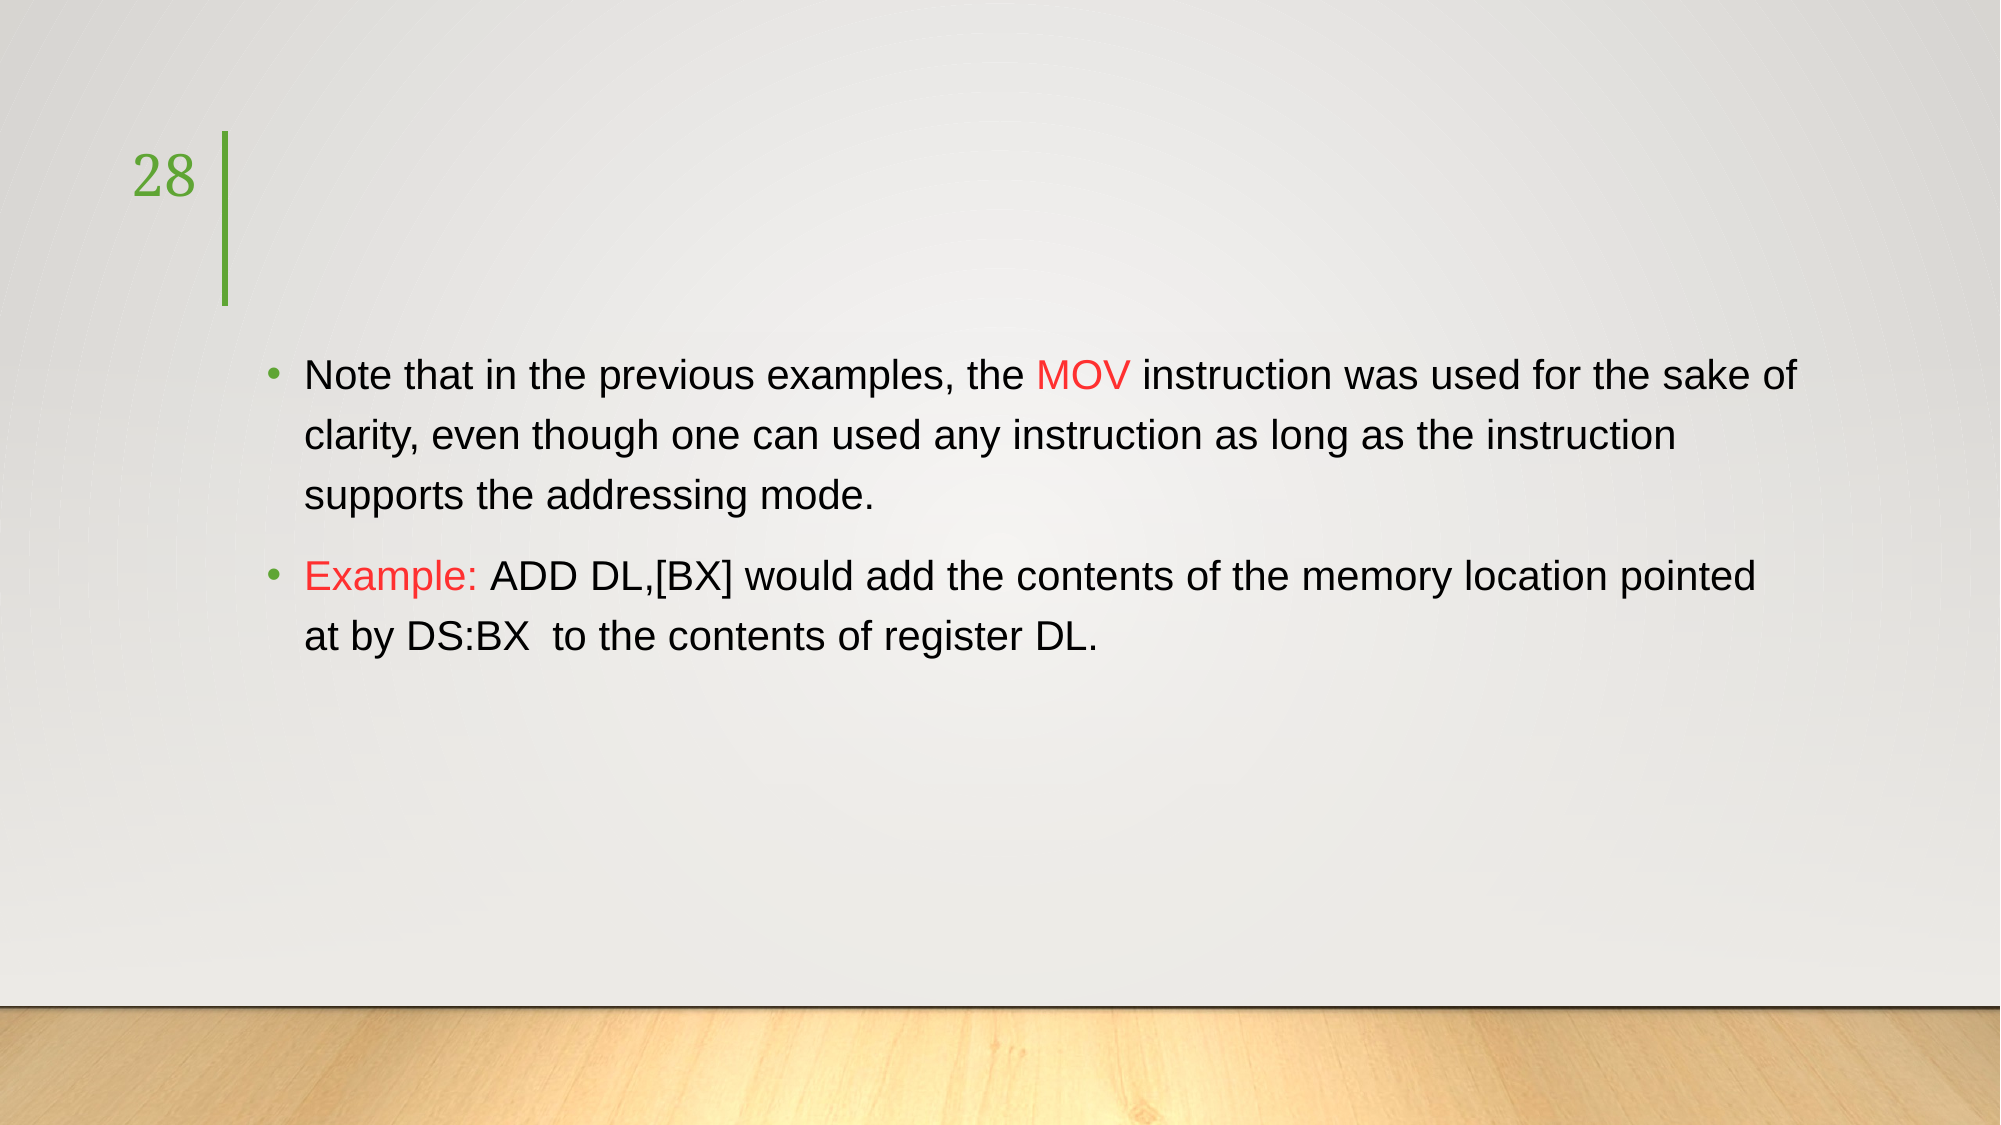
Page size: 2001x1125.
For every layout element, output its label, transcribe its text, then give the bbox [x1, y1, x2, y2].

list Note that in the previous examples, the MOV instruction was used for the sake of clarity, even though one can used any instruction as long as the instruction supports the addressing mode. Example: ADD DL,[BX] would add the contents of the memory location pointed at by DS:BX to the contents of register DL. [251, 330, 1814, 897]
slide_number 28 [78, 131, 212, 214]
picture [0, 1006, 2000, 1125]
